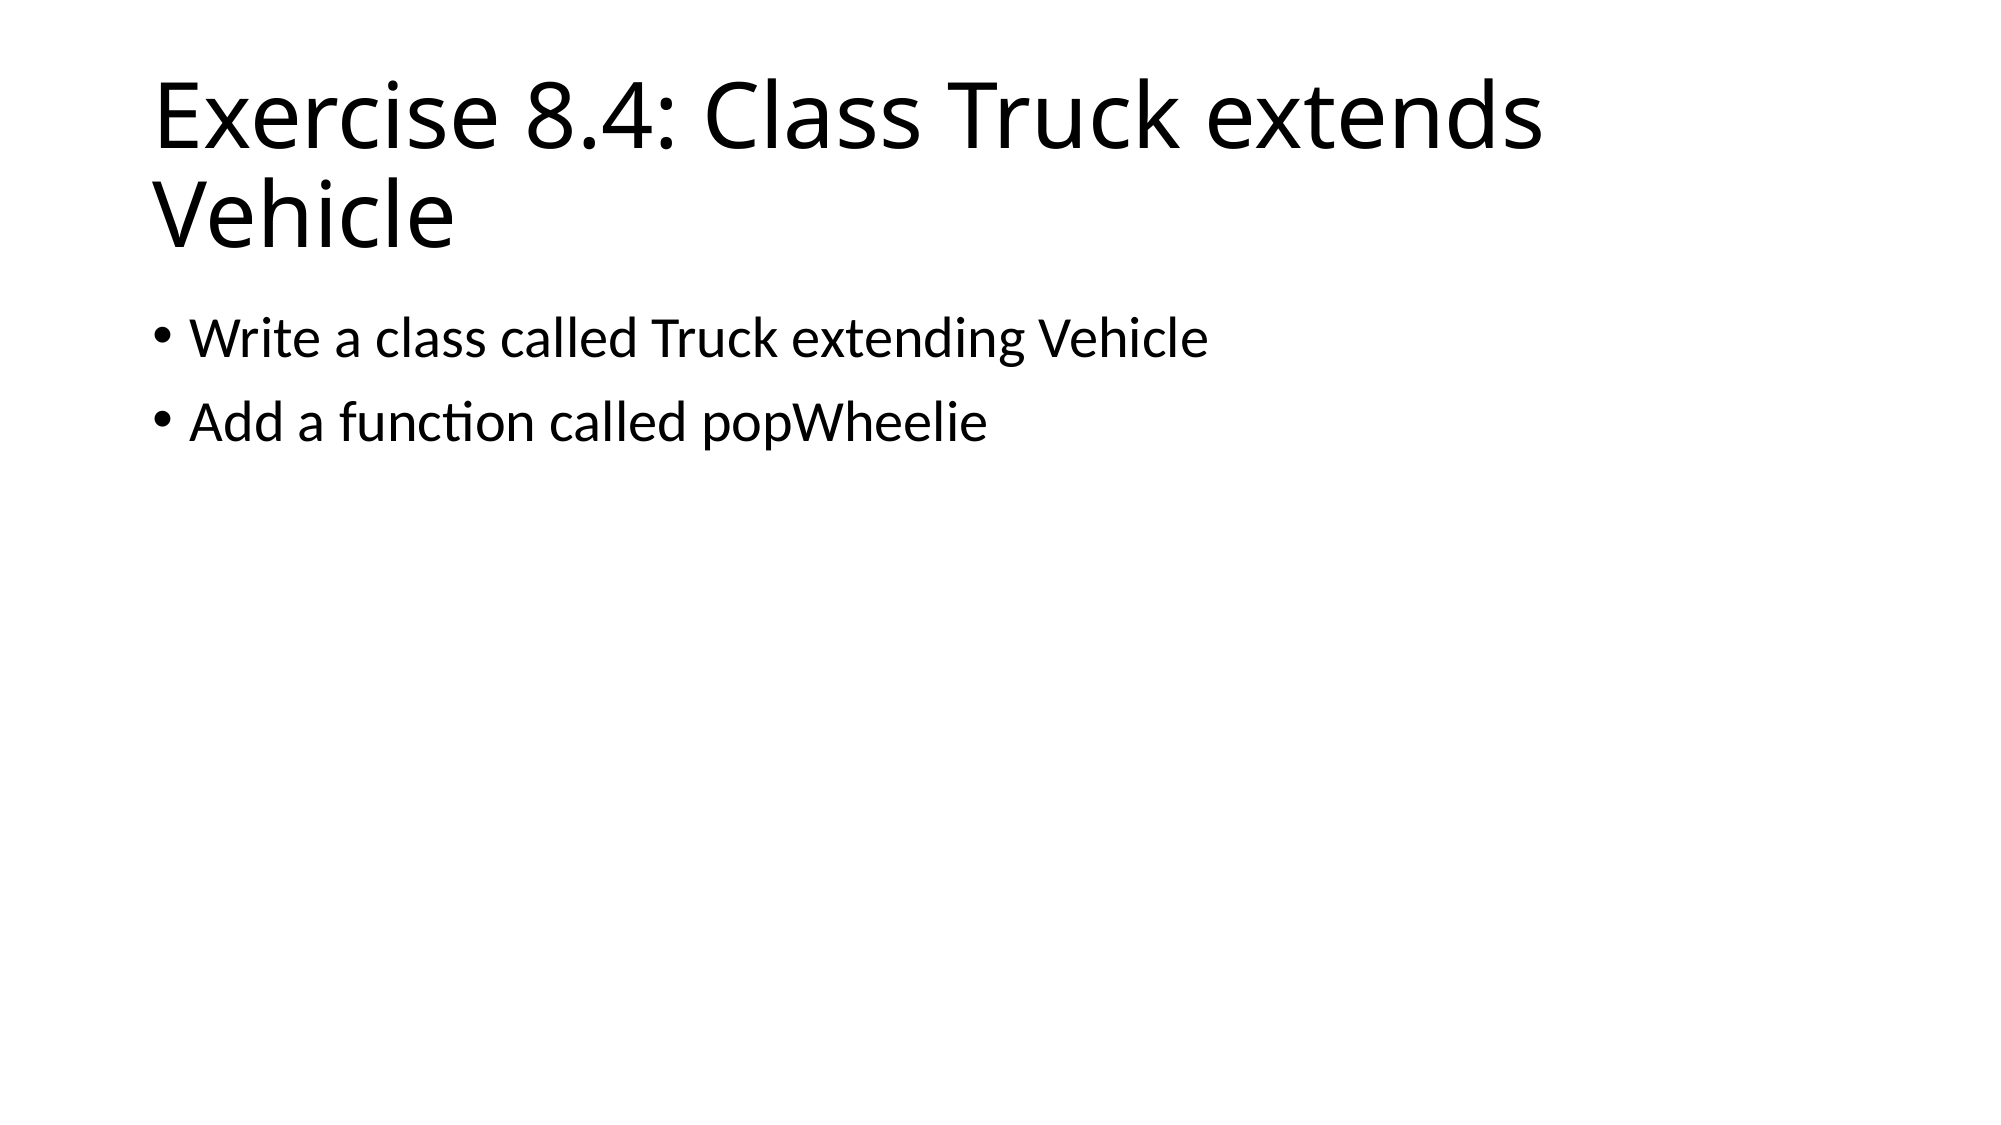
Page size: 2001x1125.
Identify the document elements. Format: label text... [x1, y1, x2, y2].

list Write a class called Truck extending Vehicle Add a function called popWheelie [137, 299, 1863, 1014]
title Exercise 8.4: Class Truck extends Vehicle [137, 59, 1863, 278]
